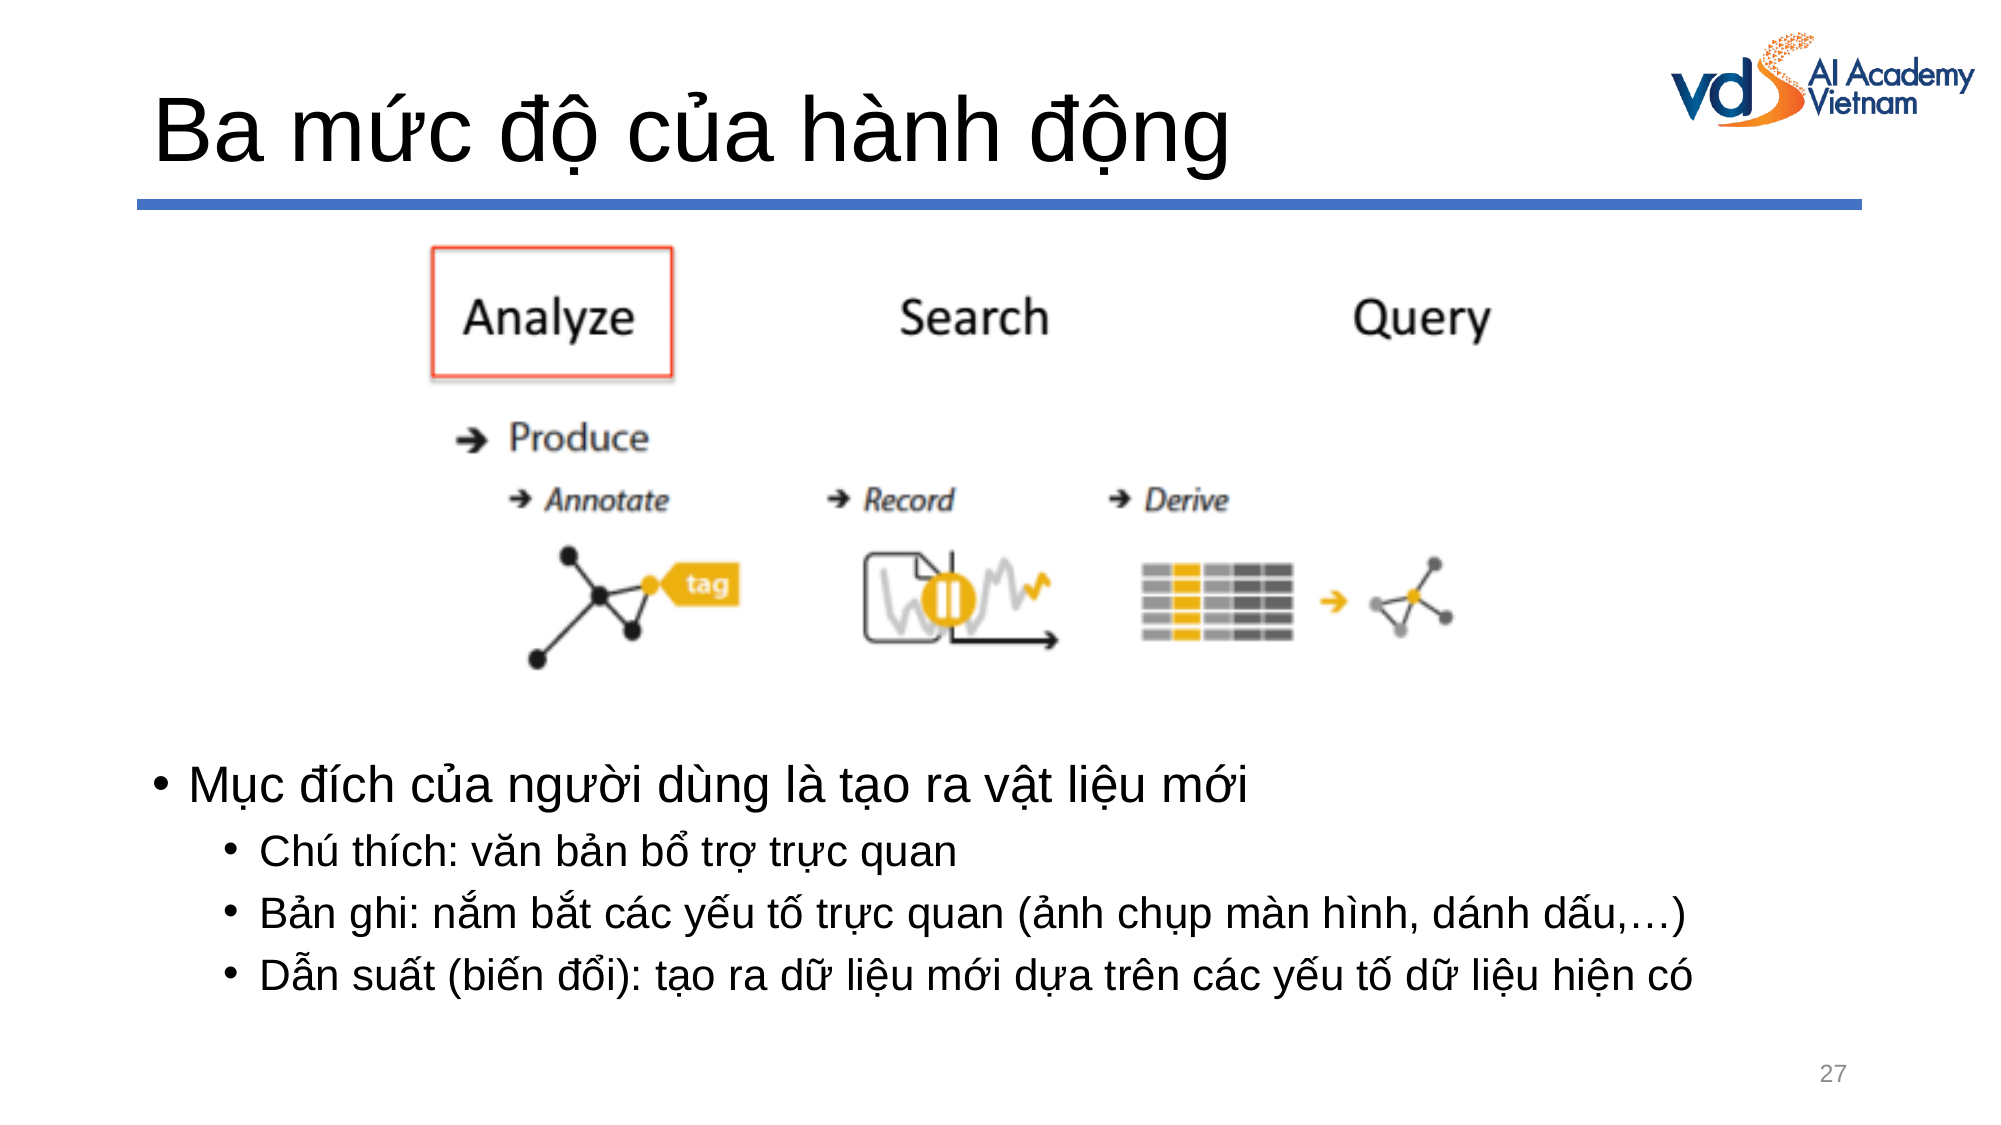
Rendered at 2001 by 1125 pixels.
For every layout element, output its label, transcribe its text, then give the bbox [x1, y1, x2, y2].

title Ba mức độ của hành động [137, 59, 1863, 204]
picture [418, 232, 1512, 392]
picture [418, 420, 1479, 673]
list Mục đích của người dùng là tạo ra vật liệu mới Chú thích: văn bản bổ trợ trực quan Bản ghi: nắm bắt các yếu tố trực quan (ảnh chụp màn hình, dánh dấu,…) Dẫn suất (biến đổi): tạo ra dữ liệu mới dựa trên các yếu tố dữ liệu hiện có [137, 265, 1863, 1014]
slide_number 27 [1412, 1042, 1863, 1103]
picture [1671, 32, 1975, 127]
